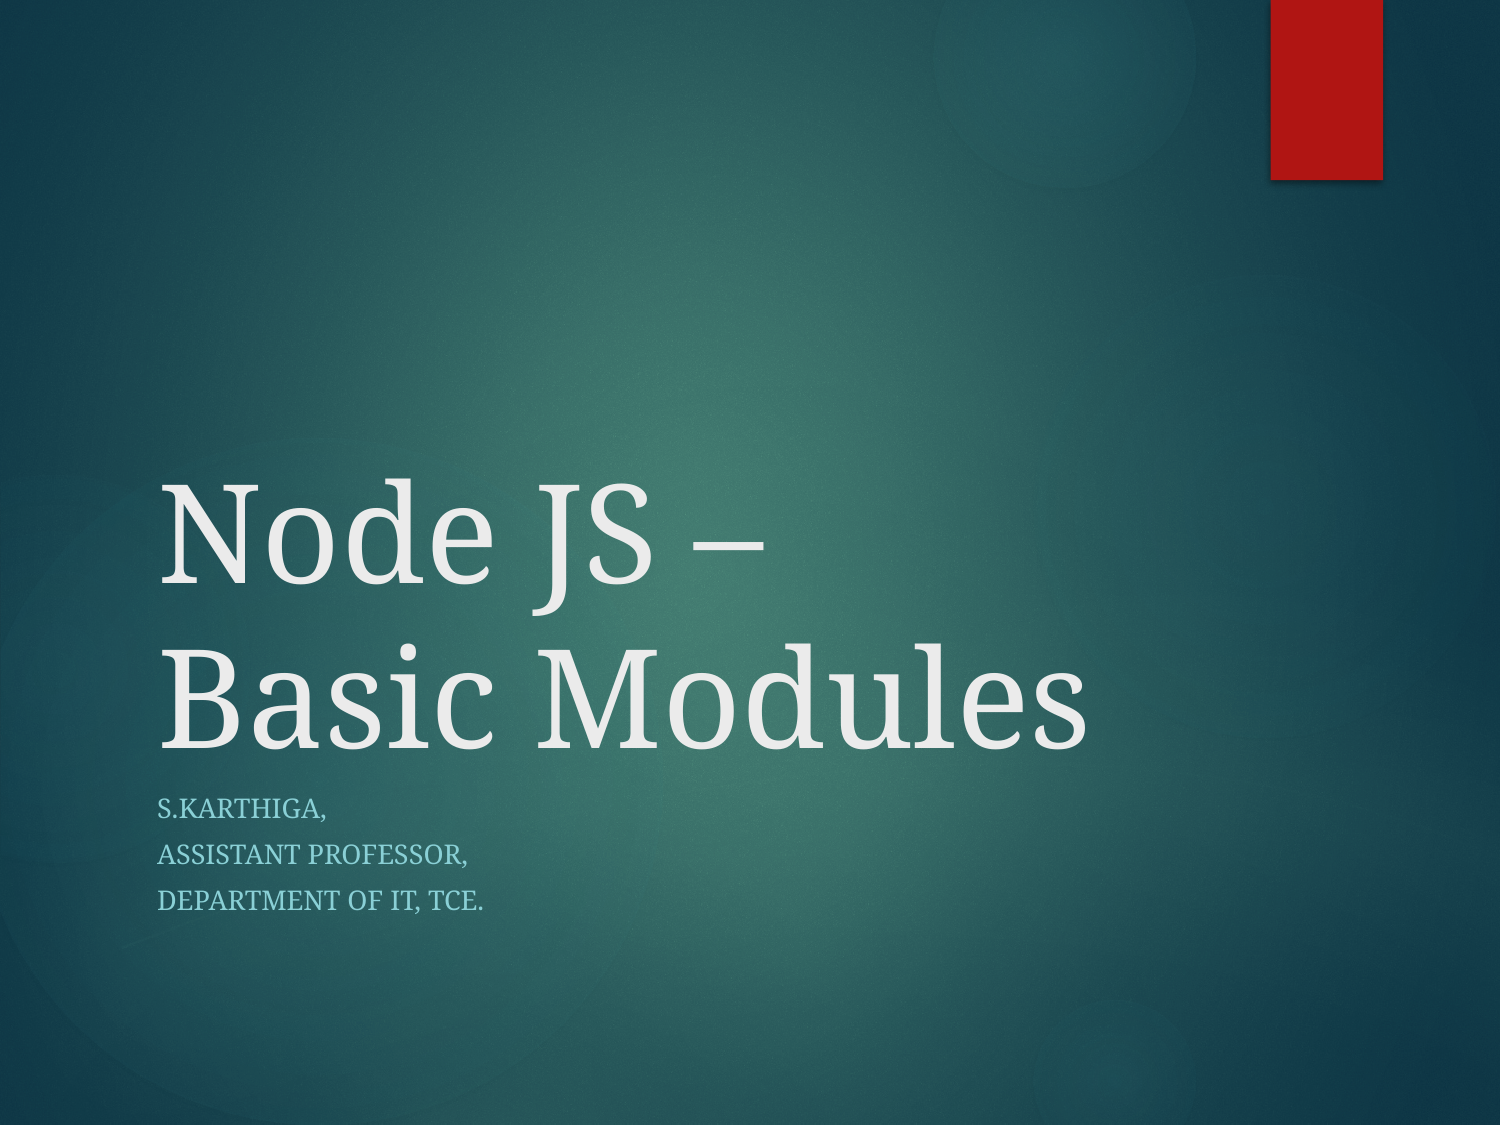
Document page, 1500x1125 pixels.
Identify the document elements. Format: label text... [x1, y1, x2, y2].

title Node JS – Basic Modules [142, 237, 1488, 784]
subtitle S.Karthiga, Assistant Professor, Department of IT, TCE. [142, 783, 1229, 925]
